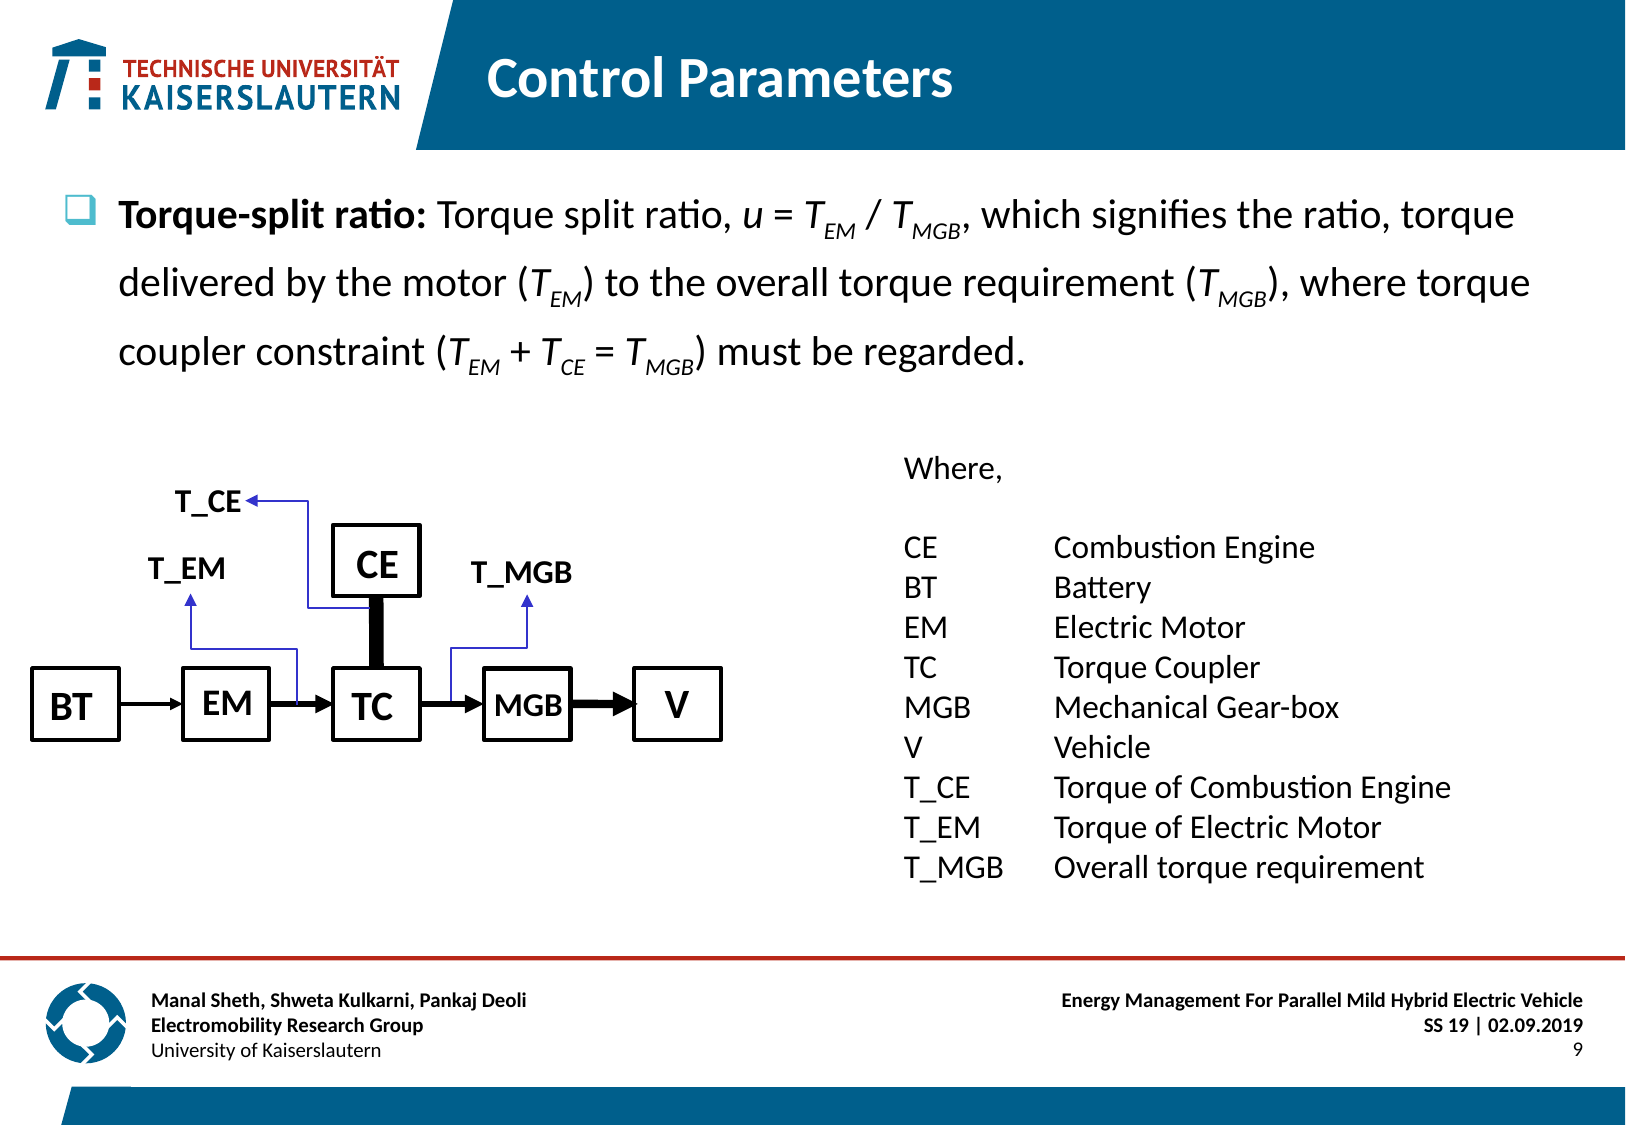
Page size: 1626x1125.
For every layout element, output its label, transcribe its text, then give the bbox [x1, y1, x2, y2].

title Control Parameters [471, 0, 1622, 150]
text_box Where, CE Combustion Engine BT Battery EM Electric Motor TC Torque Coupler MGB Mechanical Gear-box V Vehicle T_CE Torque of Combustion Engine T_EM Torque of Electric Motor T_MGB Overall torque requirement [889, 438, 1563, 893]
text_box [31, 471, 735, 741]
list Torque-split ratio: Torque split ratio, u = TEM / TMGB, which signifies the ratio, torque delivered by the motor (TEM) to the overall torque requirement (TMGB), where torque coupler constraint (TEM + TCE = TMGB) must be regarded. [47, 168, 1581, 941]
